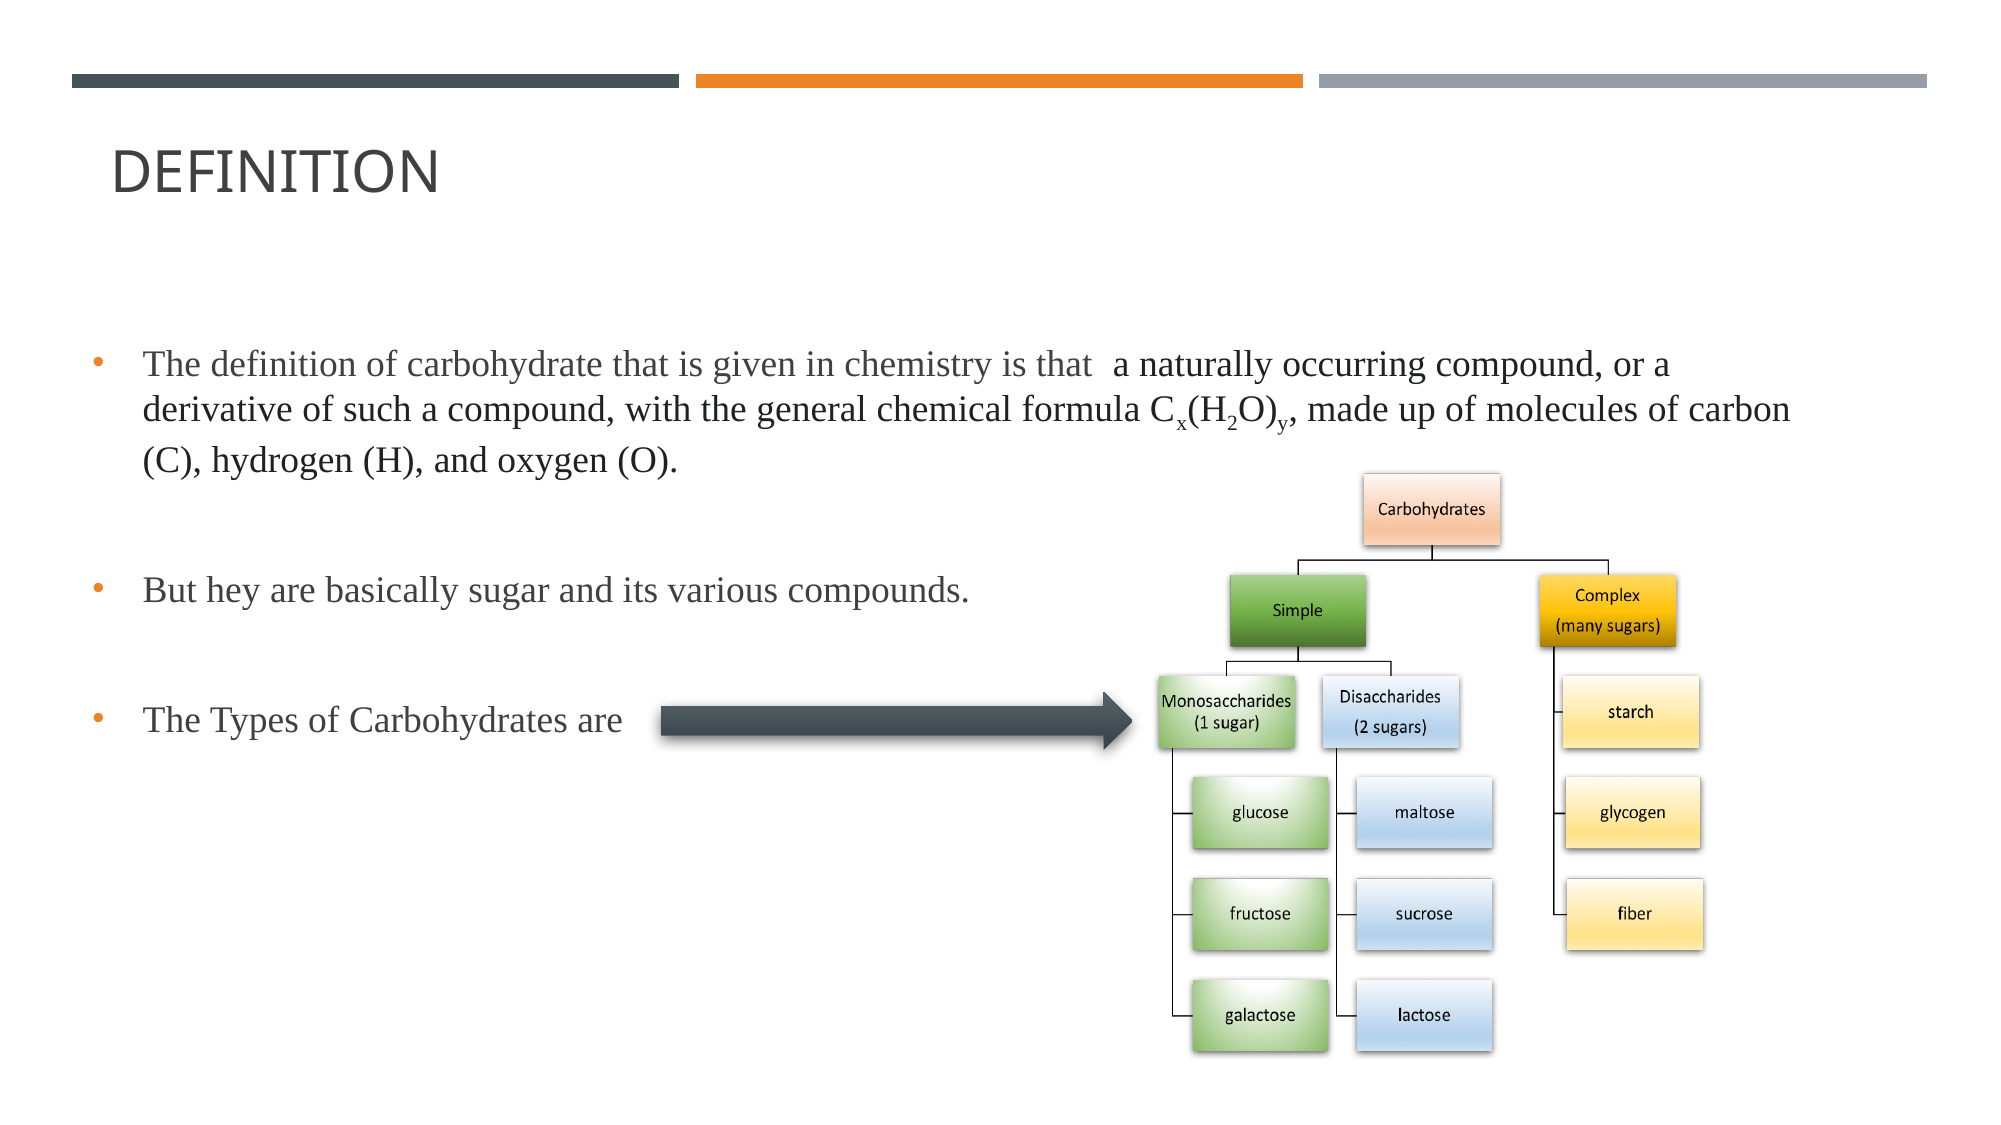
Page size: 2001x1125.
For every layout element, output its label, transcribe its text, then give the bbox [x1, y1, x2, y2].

text_box [661, 706, 1080, 736]
picture [1086, 467, 1729, 1060]
list The definition of carbohydrate that is given in chemistry is that a naturally occurring compound, or a derivative of such a compound, with the general chemical formula Cx(H2O)y, made up of molecules of carbon (C), hydrogen (H), and oxygen (O). But hey are basically sugar and its various compounds. The Types of Carbohydrates are [77, 211, 1835, 868]
title Definition [95, 120, 1905, 212]
